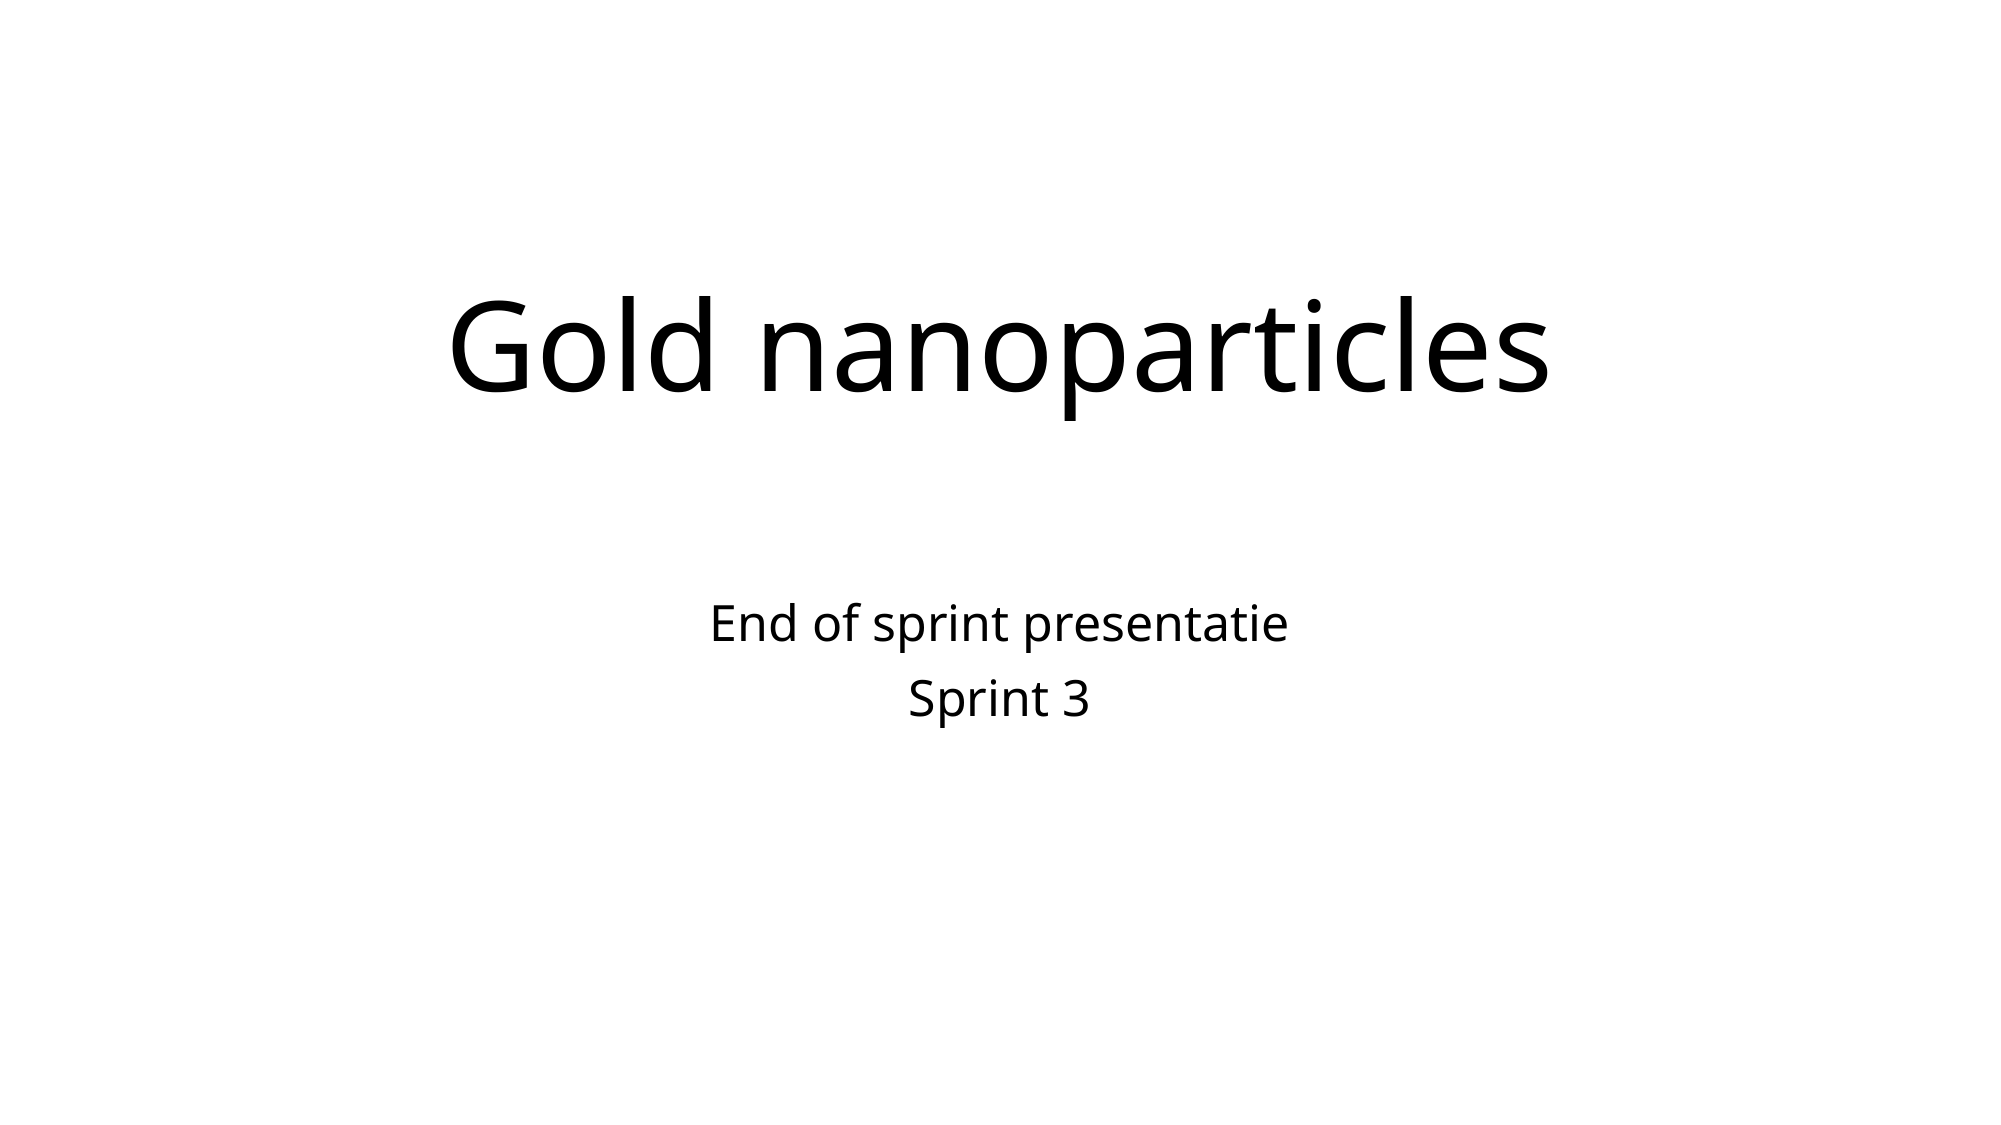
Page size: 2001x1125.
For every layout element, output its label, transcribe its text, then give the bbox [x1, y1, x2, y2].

subtitle End of sprint presentatie Sprint 3 [249, 590, 1750, 863]
title Gold nanoparticles [249, 184, 1750, 576]
